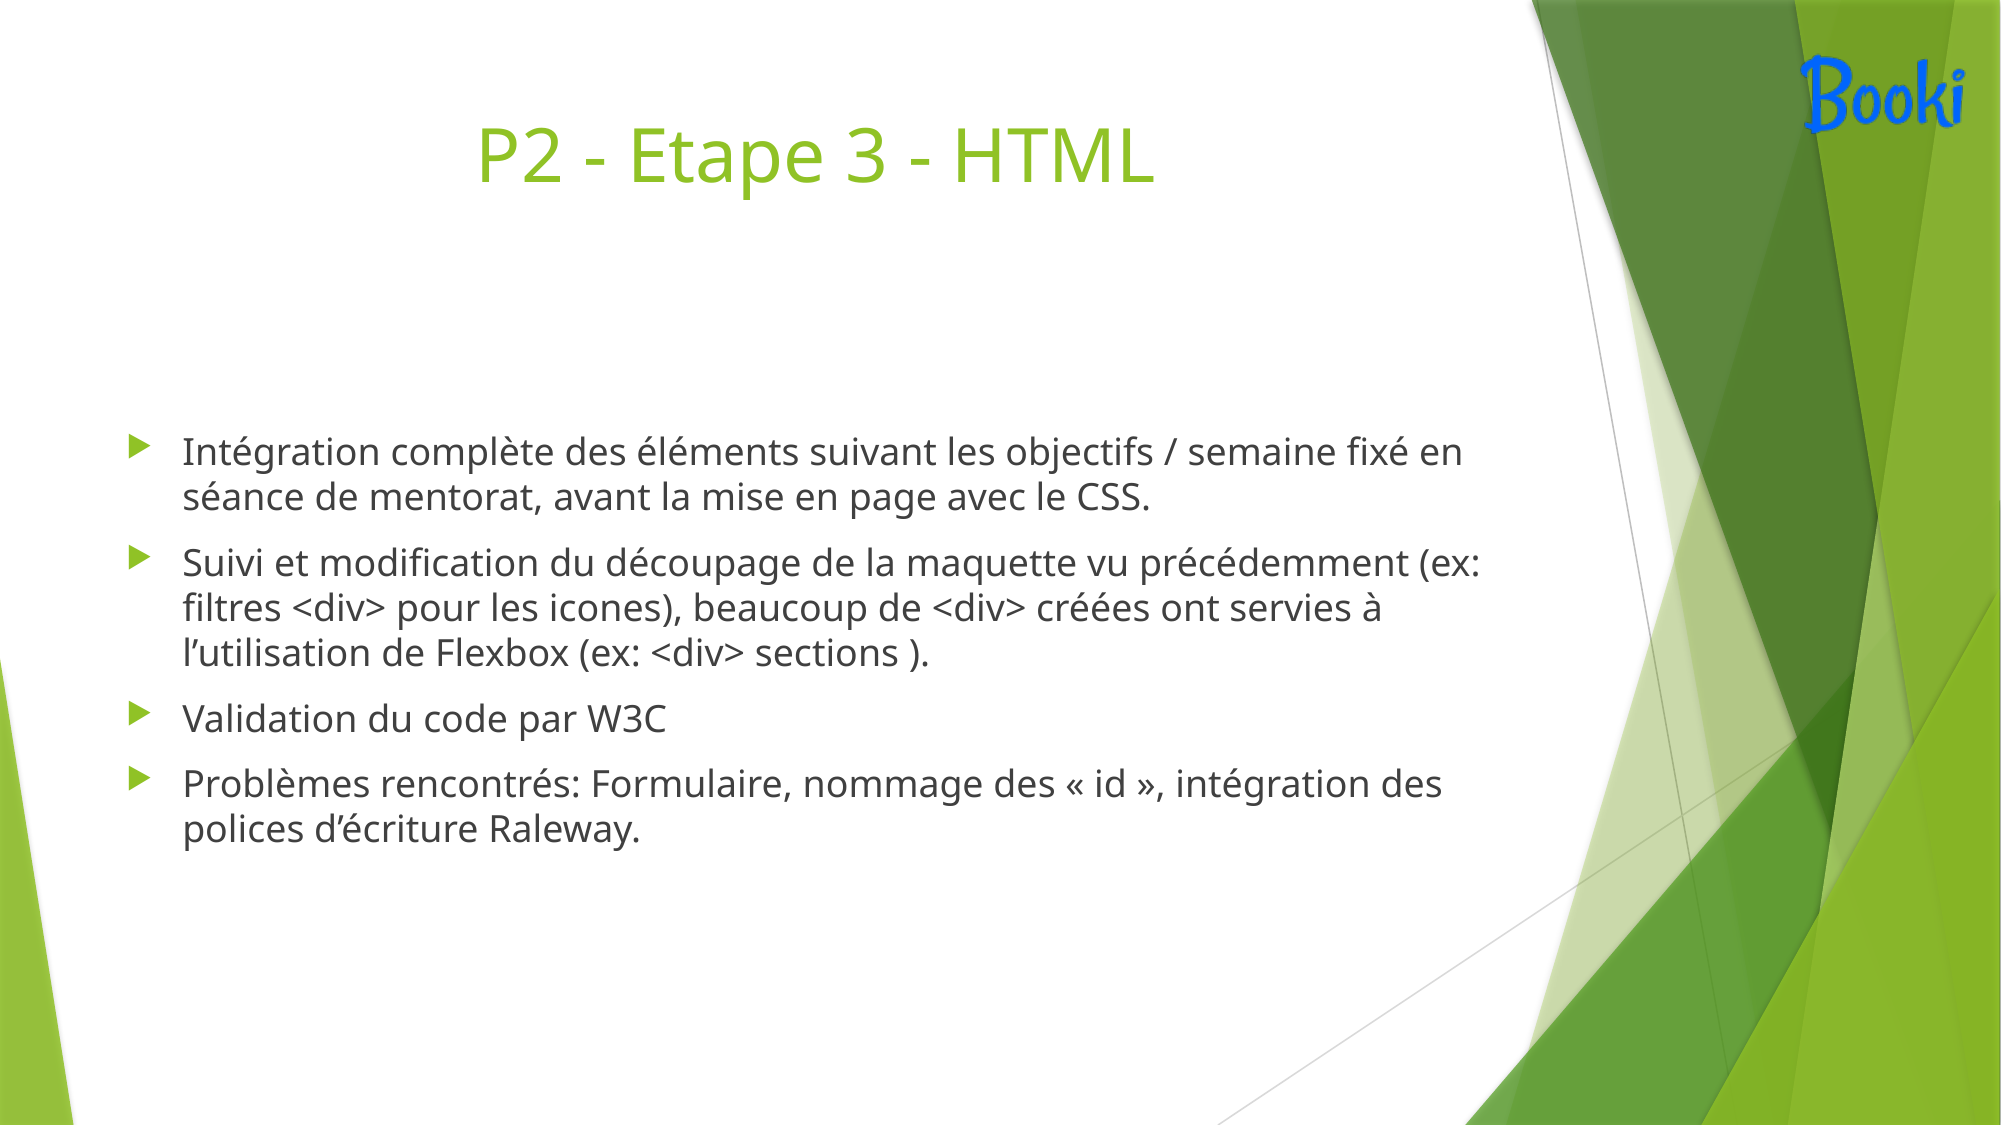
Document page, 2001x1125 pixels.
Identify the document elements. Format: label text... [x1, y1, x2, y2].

picture [1799, 42, 1979, 158]
title P2 - Etape 3 - HTML [111, 99, 1522, 317]
list Intégration complète des éléments suivant les objectifs / semaine fixé en séance de mentorat, avant la mise en page avec le CSS. Suivi et modification du découpage de la maquette vu précédemment (ex: filtres <div> pour les icones), beaucoup de <div> créées ont servies à l’utilisation de Flexbox (ex: <div> sections ). Validation du code par W3C Problèmes rencontrés: Formulaire, nommage des « id », intégration des polices d’écriture Raleway. [111, 354, 1522, 992]
